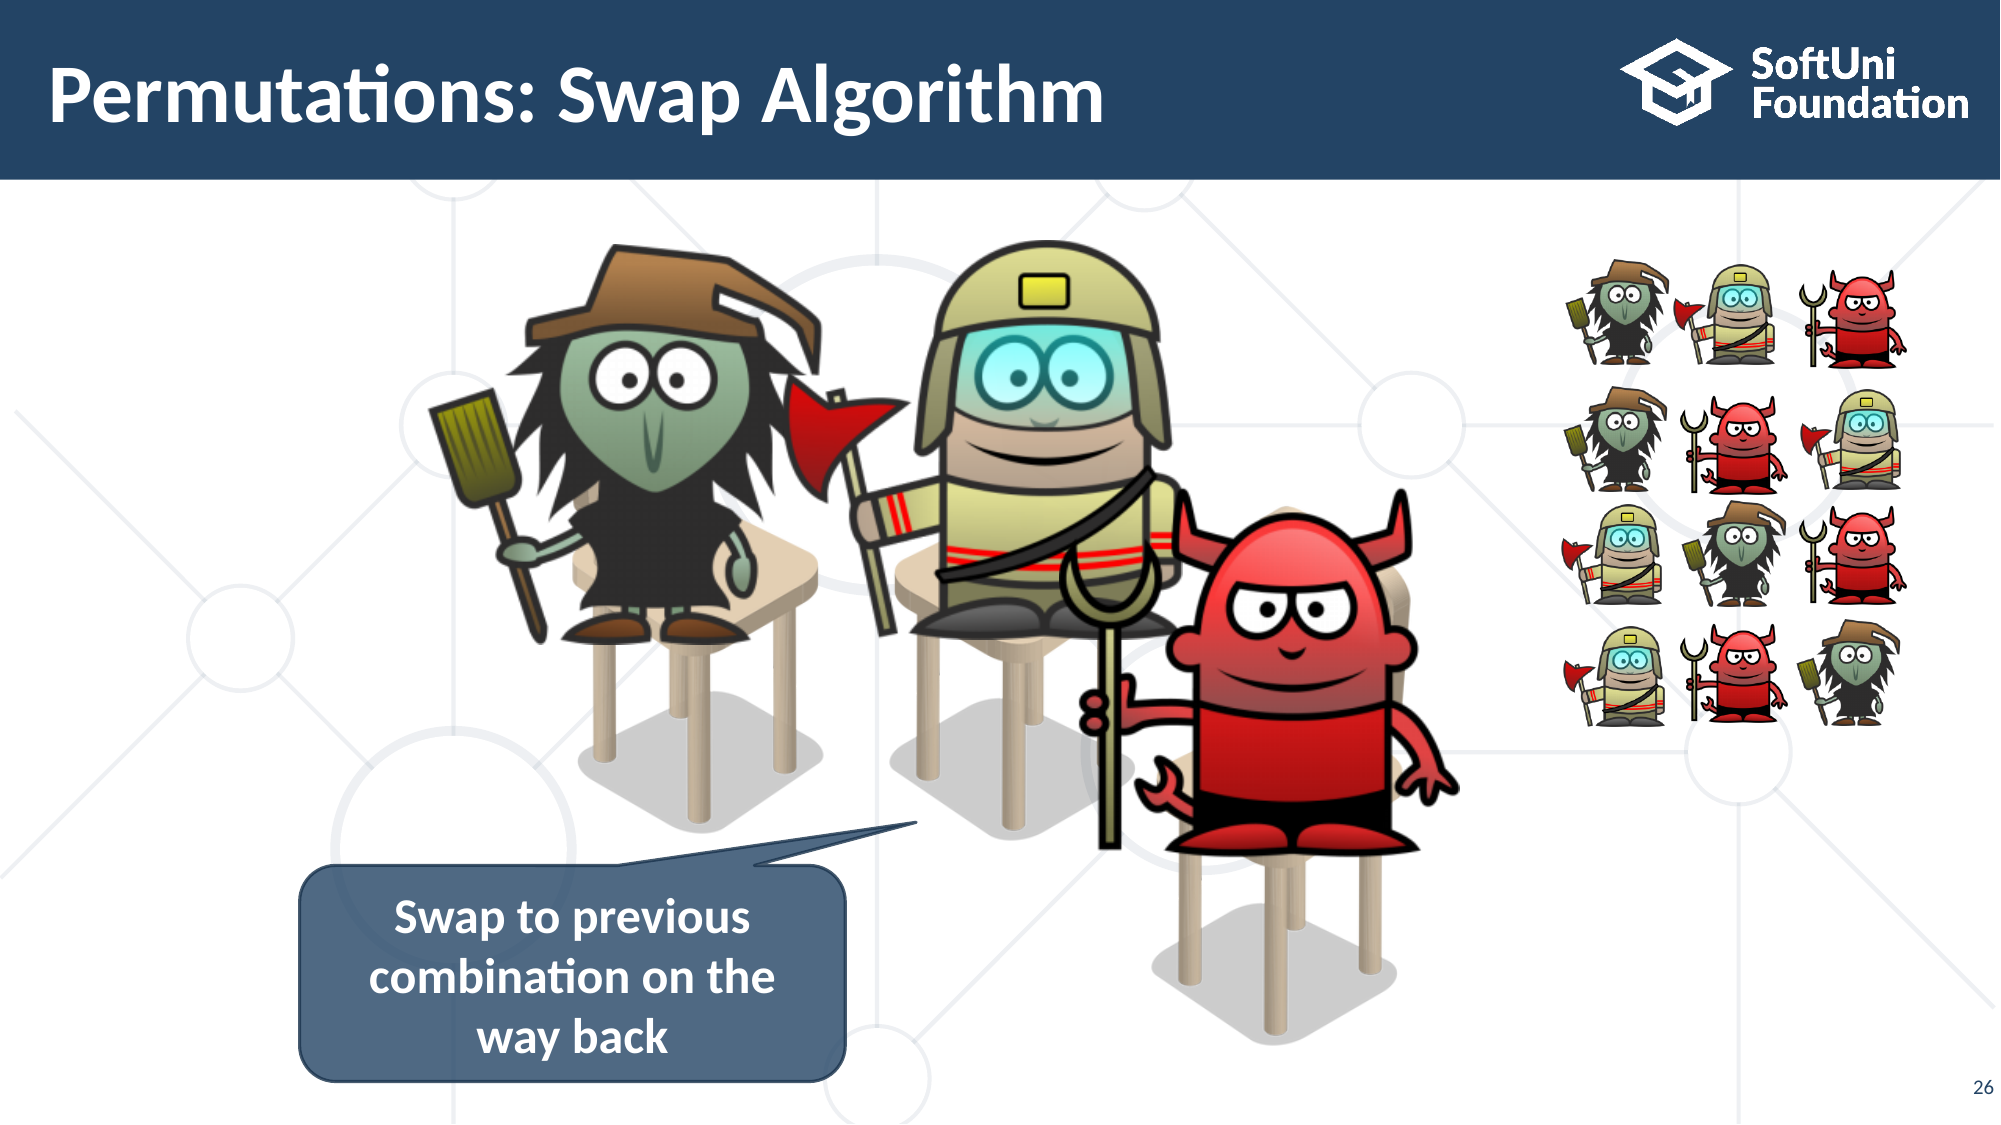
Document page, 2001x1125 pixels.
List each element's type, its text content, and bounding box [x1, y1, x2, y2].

picture [1563, 258, 1670, 365]
slide_number 26 [1929, 1070, 2000, 1103]
picture [1800, 389, 1901, 490]
picture [400, 239, 1669, 1070]
picture [1799, 501, 1907, 610]
picture [1680, 391, 1788, 499]
picture [1673, 264, 1775, 365]
picture [1619, 38, 1968, 126]
title Permutations: Swap Algorithm [31, 16, 1591, 162]
picture [1680, 618, 1788, 727]
text_box Swap to previous combination on the way back [297, 863, 848, 1084]
picture [1680, 500, 1787, 607]
picture [1799, 265, 1907, 374]
picture [1794, 619, 1901, 726]
